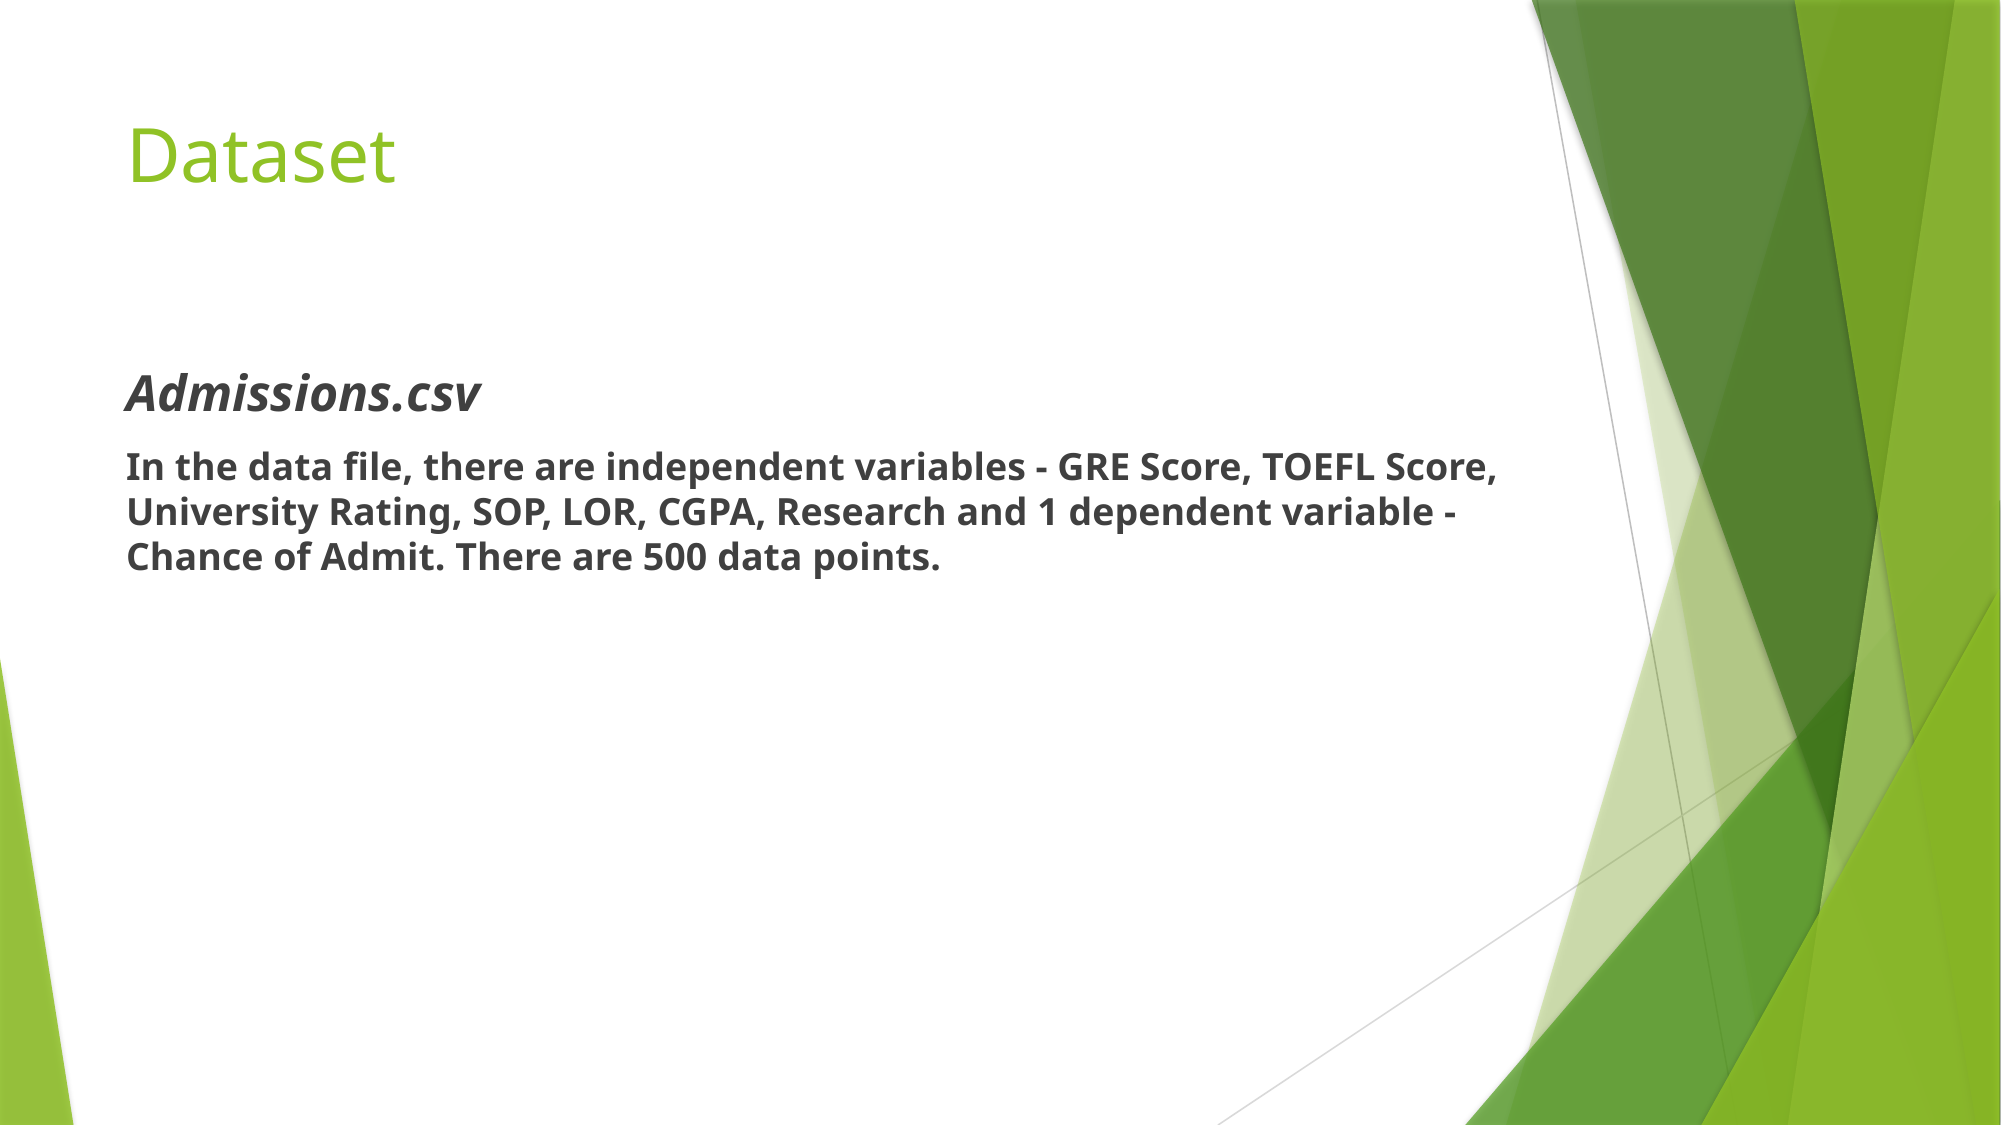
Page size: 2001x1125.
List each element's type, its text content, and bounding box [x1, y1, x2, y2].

list Admissions.csv In the data file, there are independent variables - GRE Score, TOEFL Score, University Rating, SOP, LOR, CGPA, Research and 1 dependent variable - Chance of Admit. There are 500 data points. [111, 354, 1522, 992]
title Dataset [111, 99, 1522, 317]
